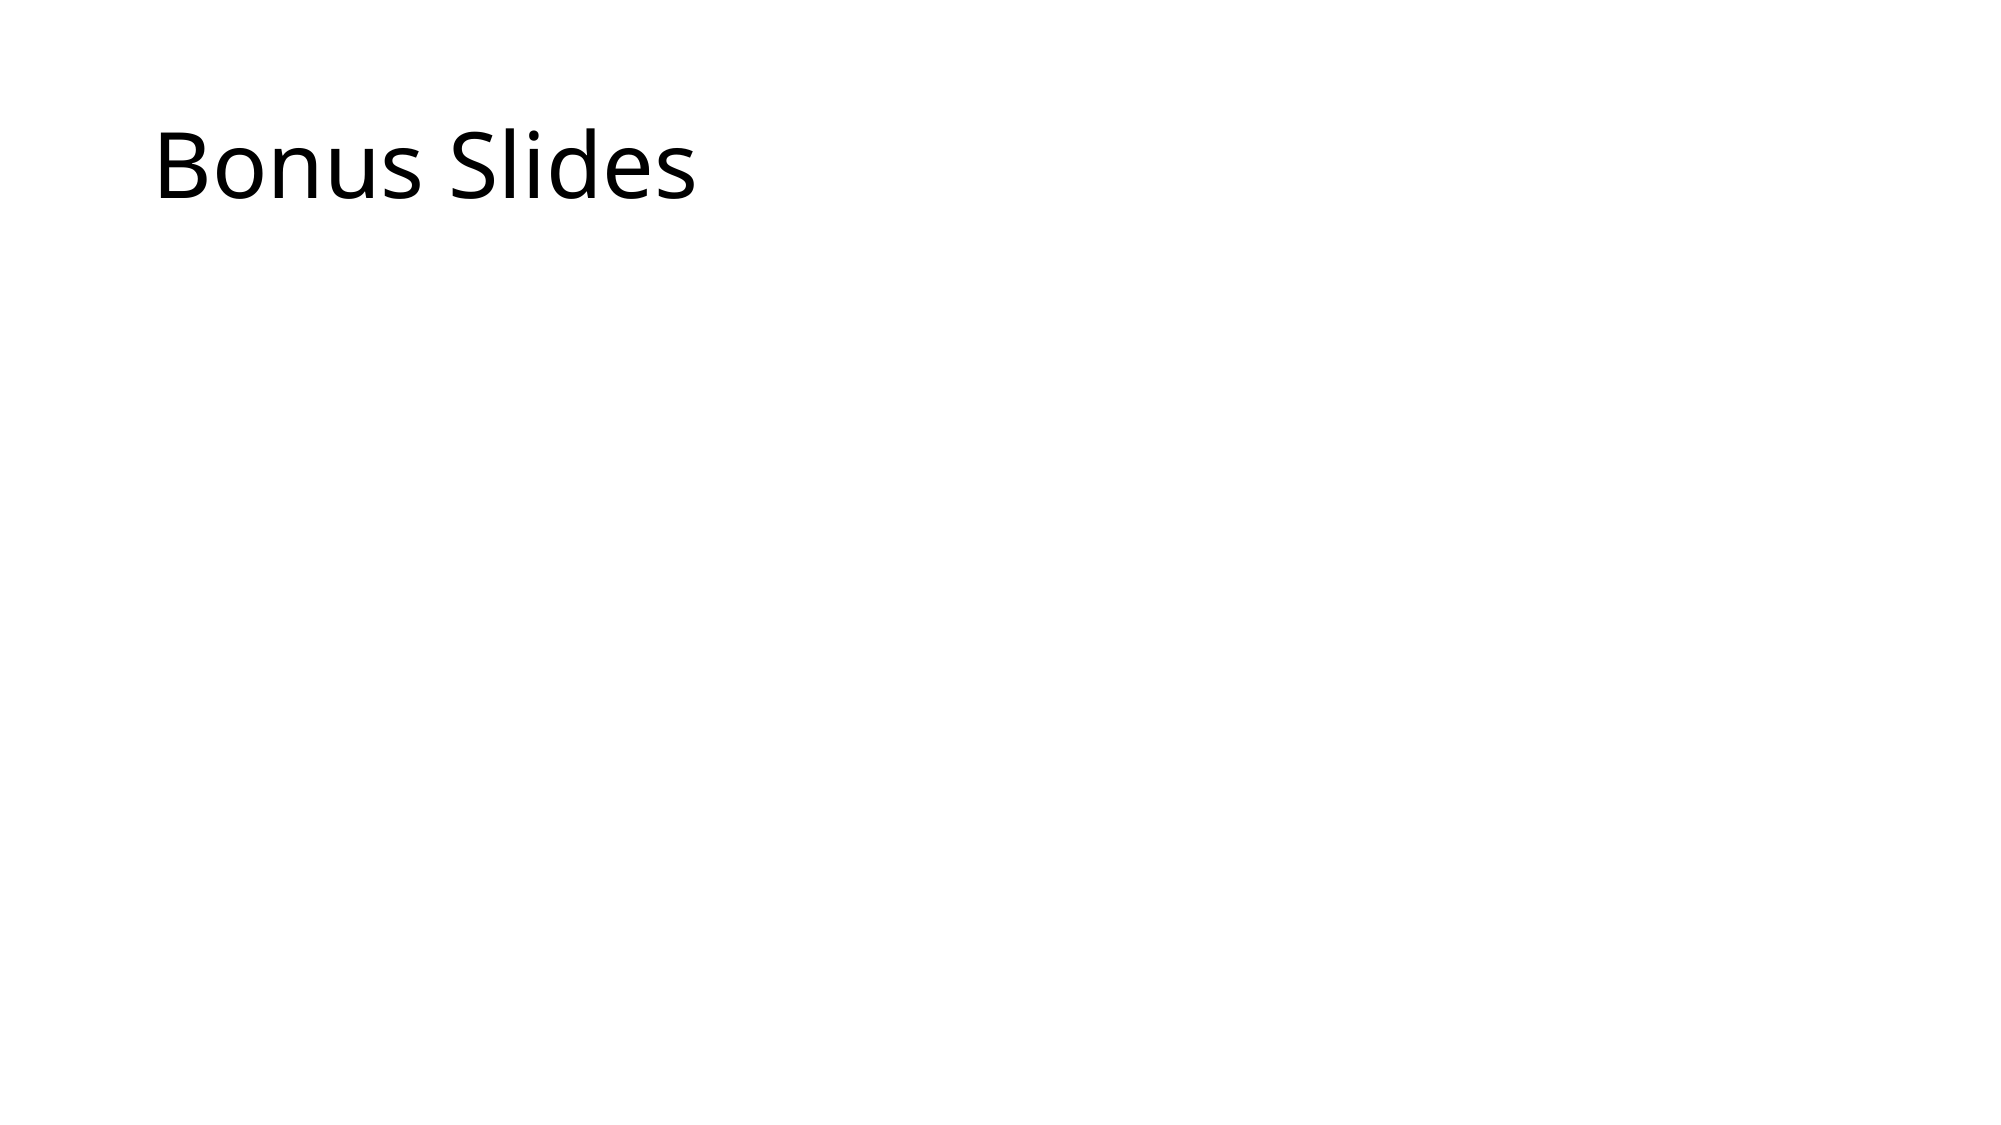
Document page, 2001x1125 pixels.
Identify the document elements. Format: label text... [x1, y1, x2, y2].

title Bonus Slides [137, 59, 1863, 278]
